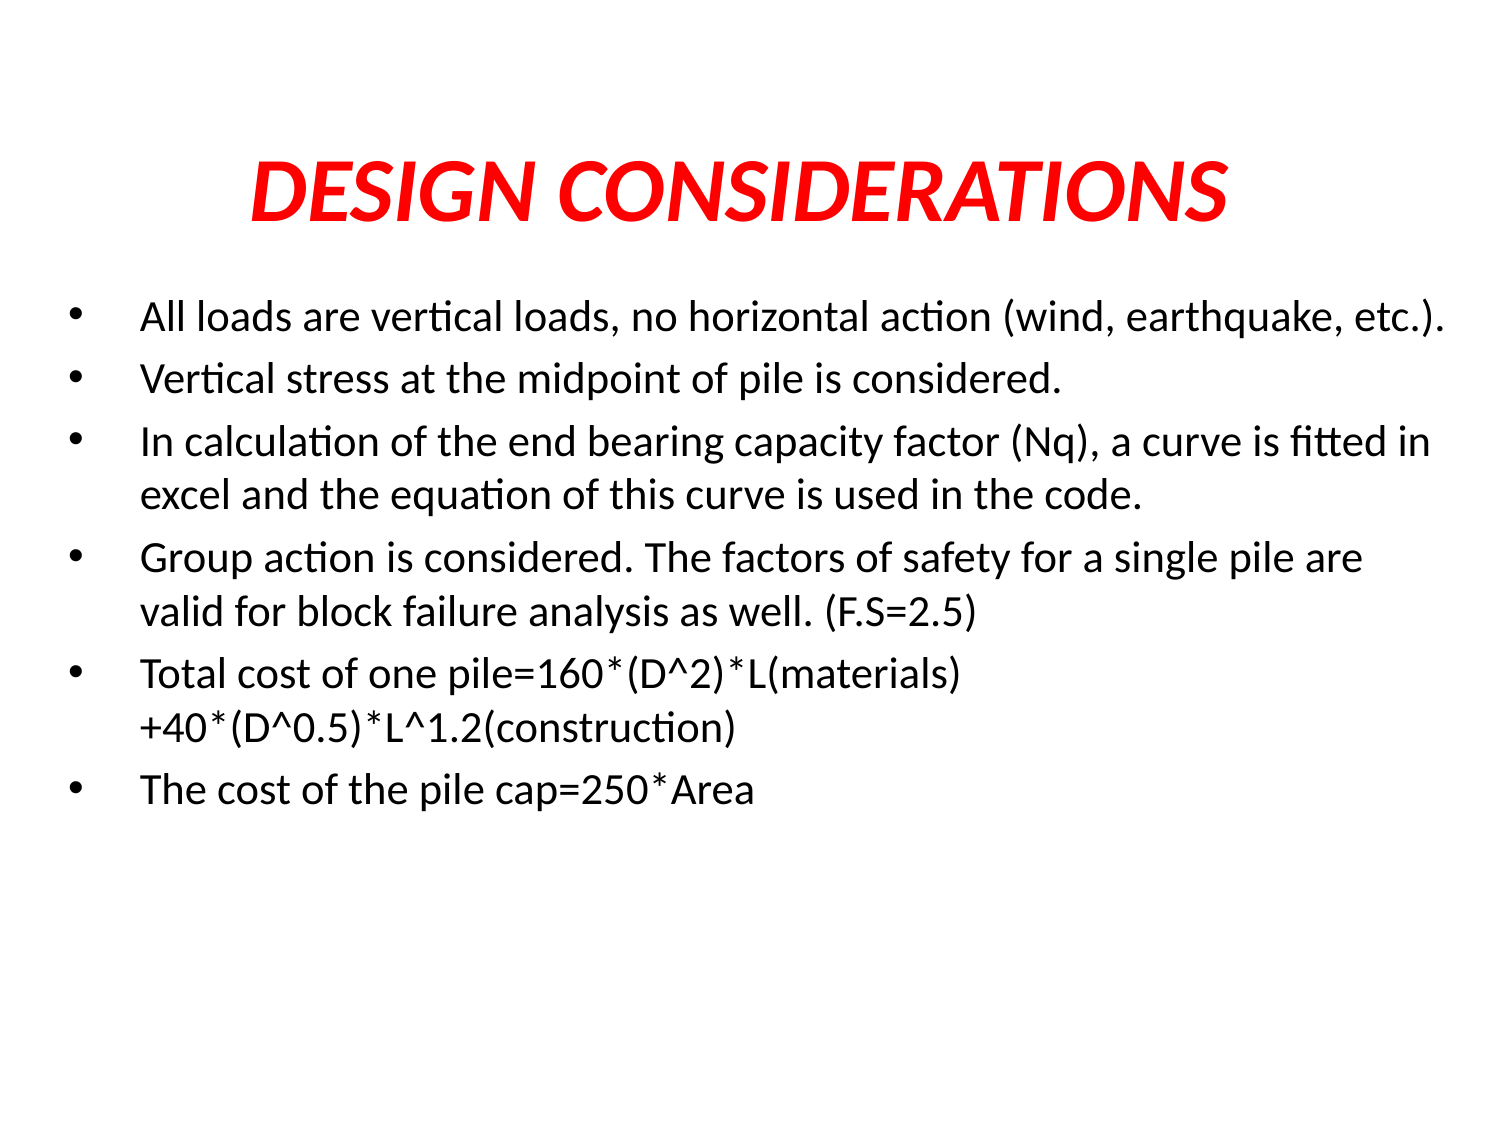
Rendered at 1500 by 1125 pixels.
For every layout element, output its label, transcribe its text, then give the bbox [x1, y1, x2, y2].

title DESIGN CONSIDERATIONS [112, 78, 1388, 278]
subtitle All loads are vertical loads, no horizontal action (wind, earthquake, etc.). Vertical stress at the midpoint of pile is considered. In calculation of the end bearing capacity factor (Nq), a curve is fitted in excel and the equation of this curve is used in the code. Group action is considered. The factors of safety for a single pile are valid for block failure analysis as well. (F.S=2.5) Total cost of one pile=160*(D^2)*L(materials)+40*(D^0.5)*L^1.2(construction) The cost of the pile cap=250*Area [53, 278, 1471, 835]
